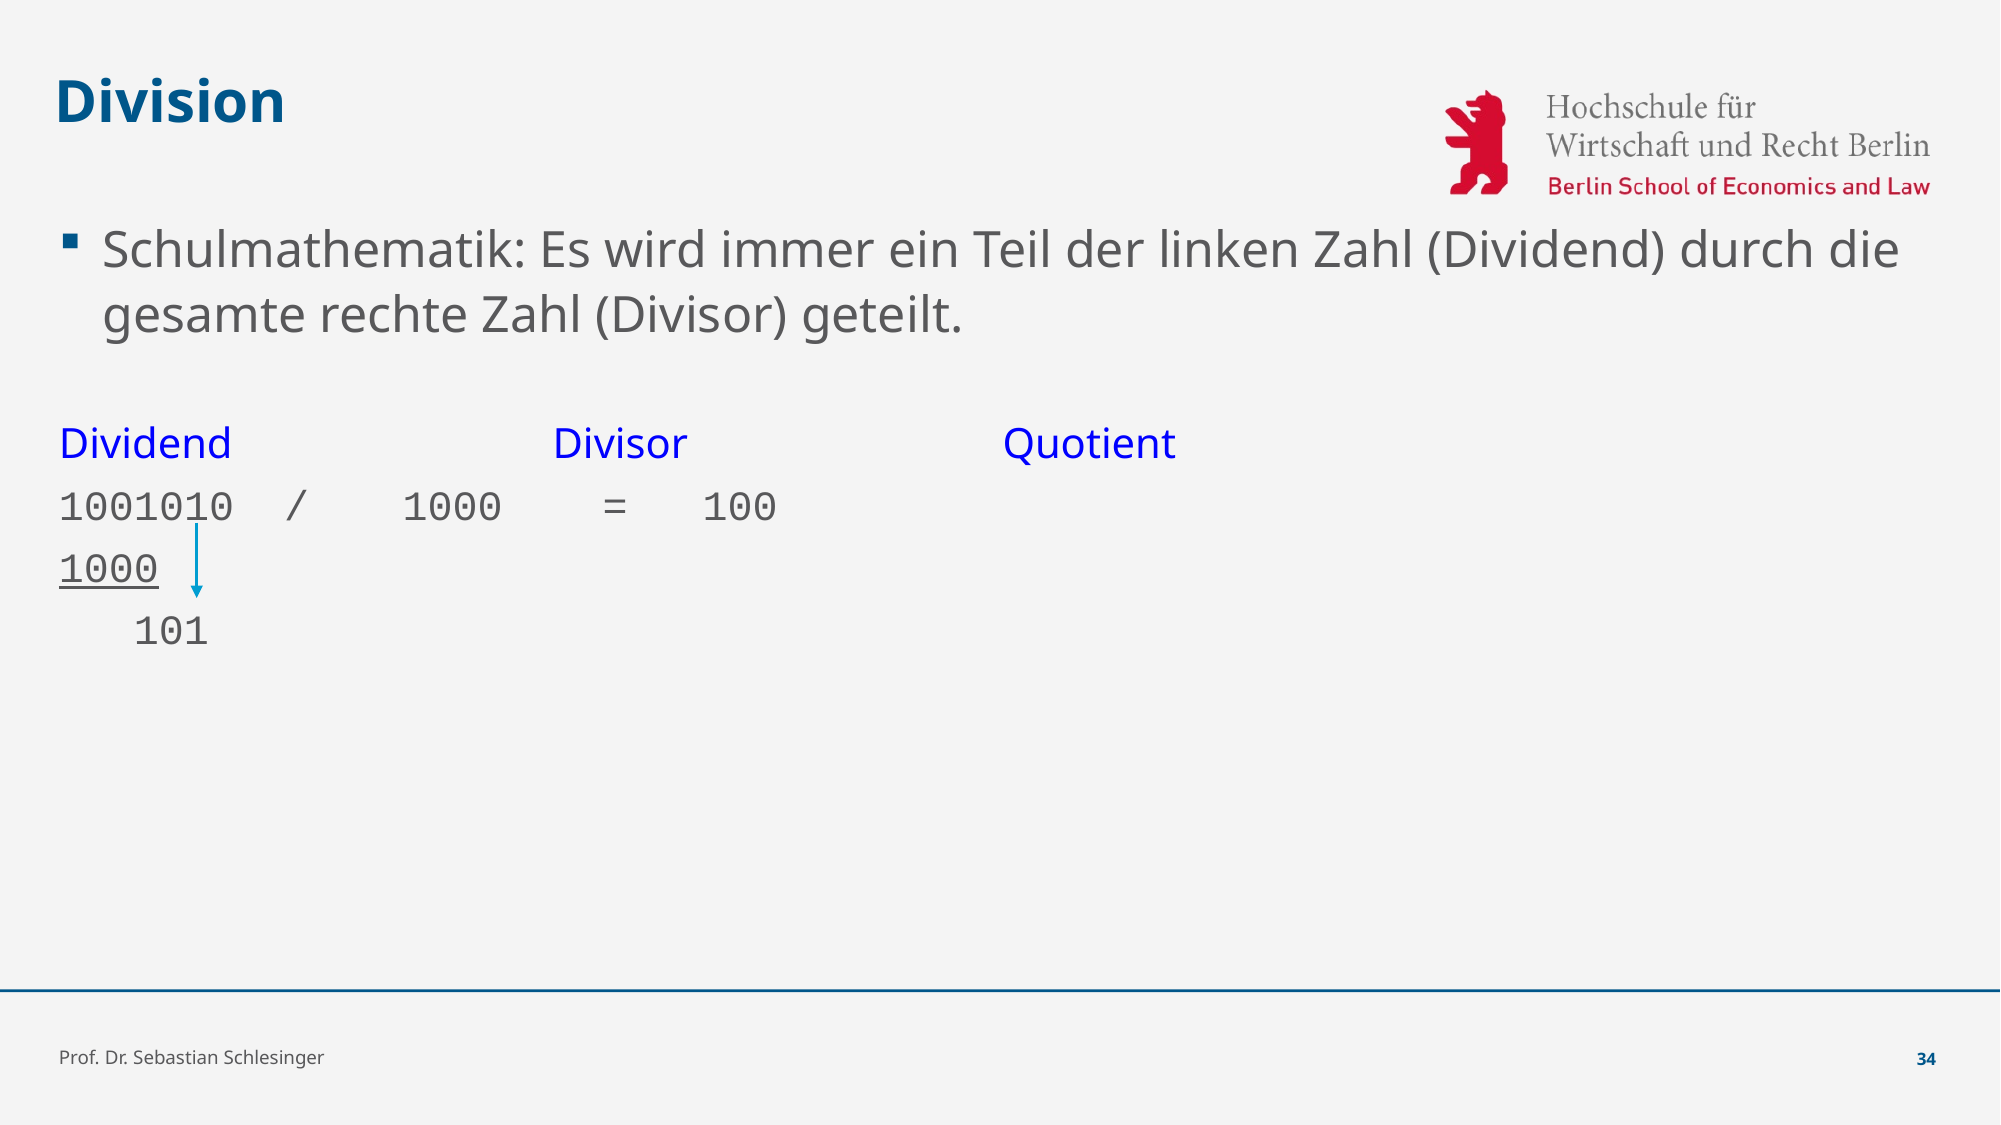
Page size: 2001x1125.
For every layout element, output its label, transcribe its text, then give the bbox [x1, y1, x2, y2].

footer Prof. Dr. Sebastian Schlesinger [58, 1012, 1440, 1072]
title Division [54, 63, 1305, 159]
list Schulmathematik: Es wird immer ein Teil der linken Zahl (Dividend) durch die gesamte rechte Zahl (Divisor) geteilt. Dividend Divisor Quotient 1001010 / 1000 = 100 1000 101 [59, 212, 1941, 943]
slide_number 34 [1805, 1012, 1941, 1072]
picture [1434, 87, 1937, 203]
